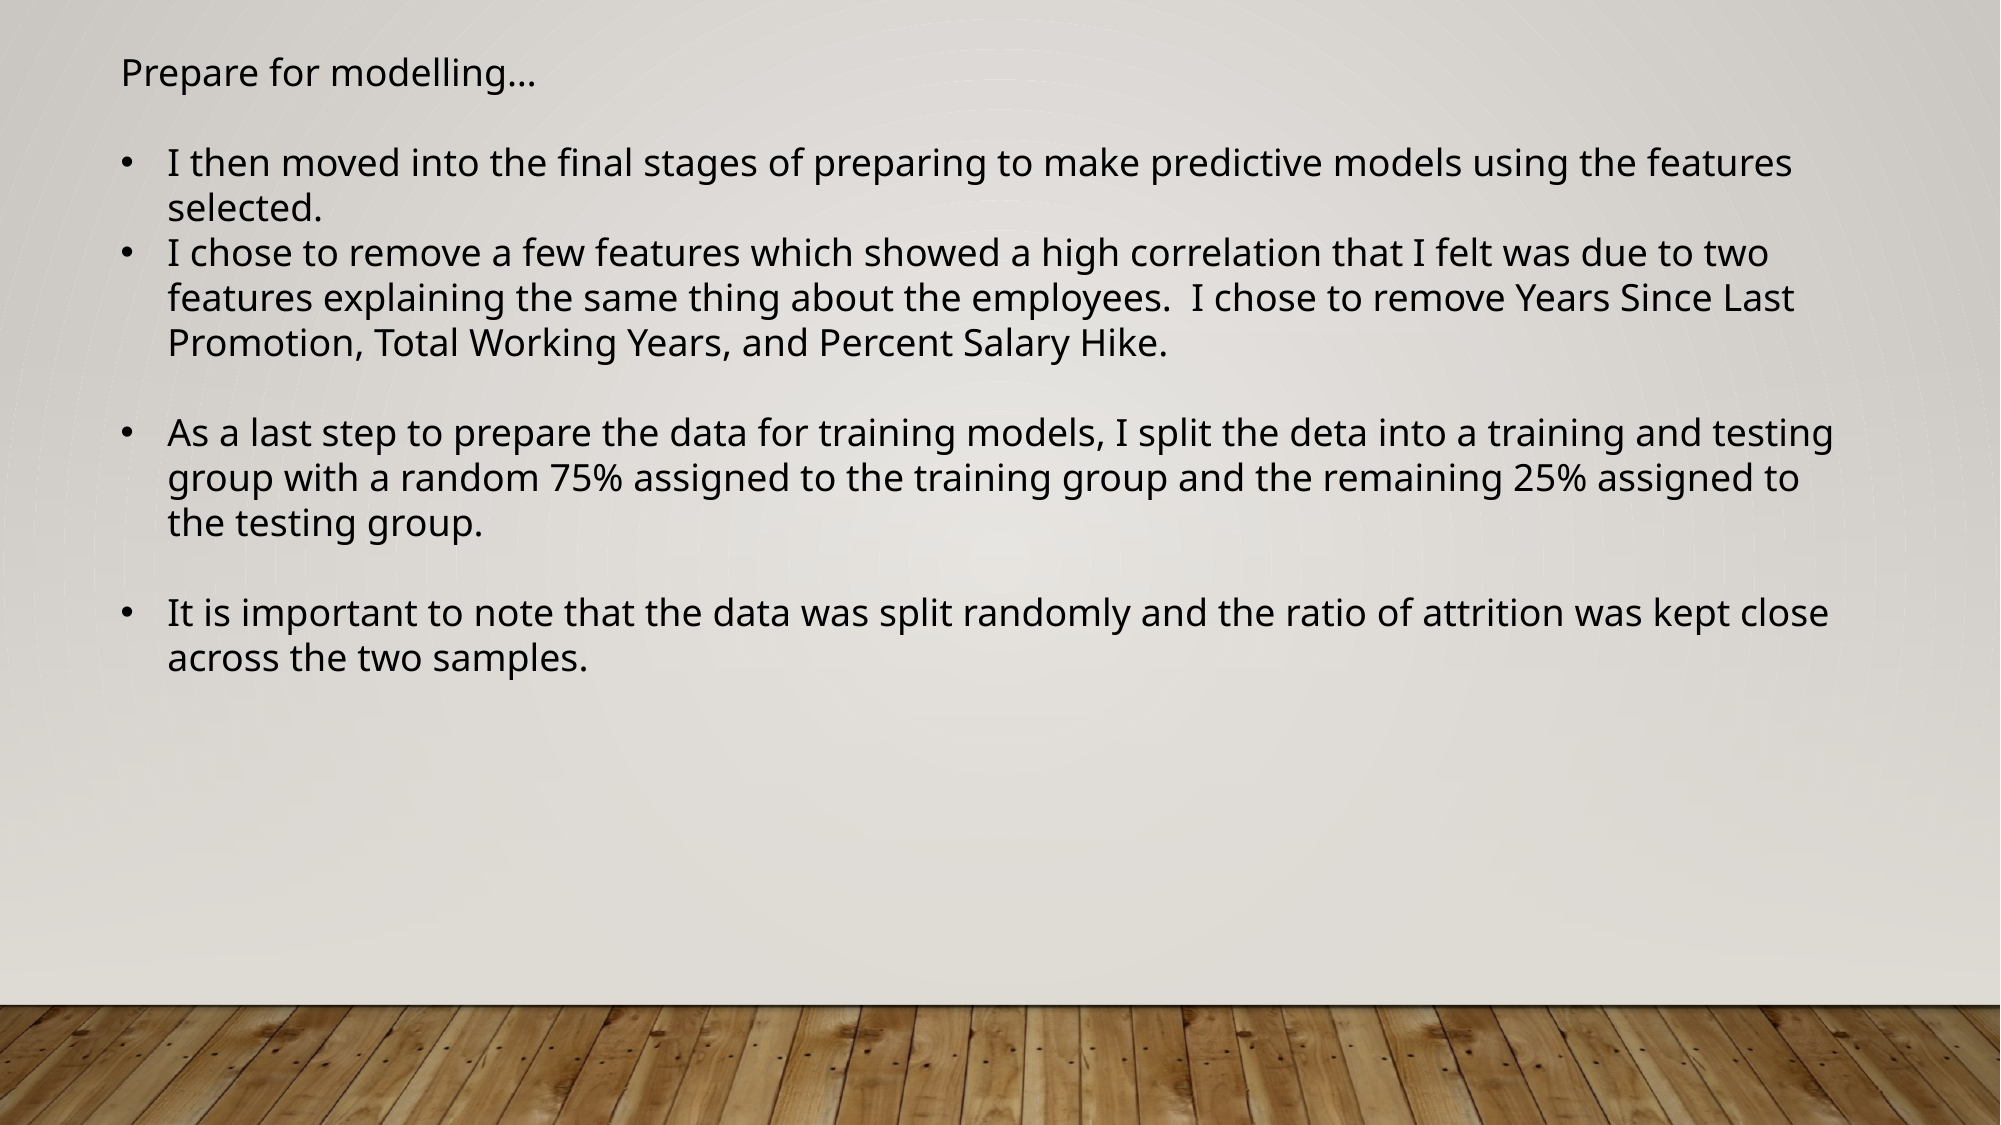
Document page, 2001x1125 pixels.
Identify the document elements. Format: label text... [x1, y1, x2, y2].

text_box Prepare for modelling… I then moved into the final stages of preparing to make predictive models using the features selected. I chose to remove a few features which showed a high correlation that I felt was due to two features explaining the same thing about the employees. I chose to remove Years Since Last Promotion, Total Working Years, and Percent Salary Hike. As a last step to prepare the data for training models, I split the deta into a training and testing group with a random 75% assigned to the training group and the remaining 25% assigned to the testing group. It is important to note that the data was split randomly and the ratio of attrition was kept close across the two samples. [105, 41, 1878, 687]
picture [0, 1005, 2000, 1125]
